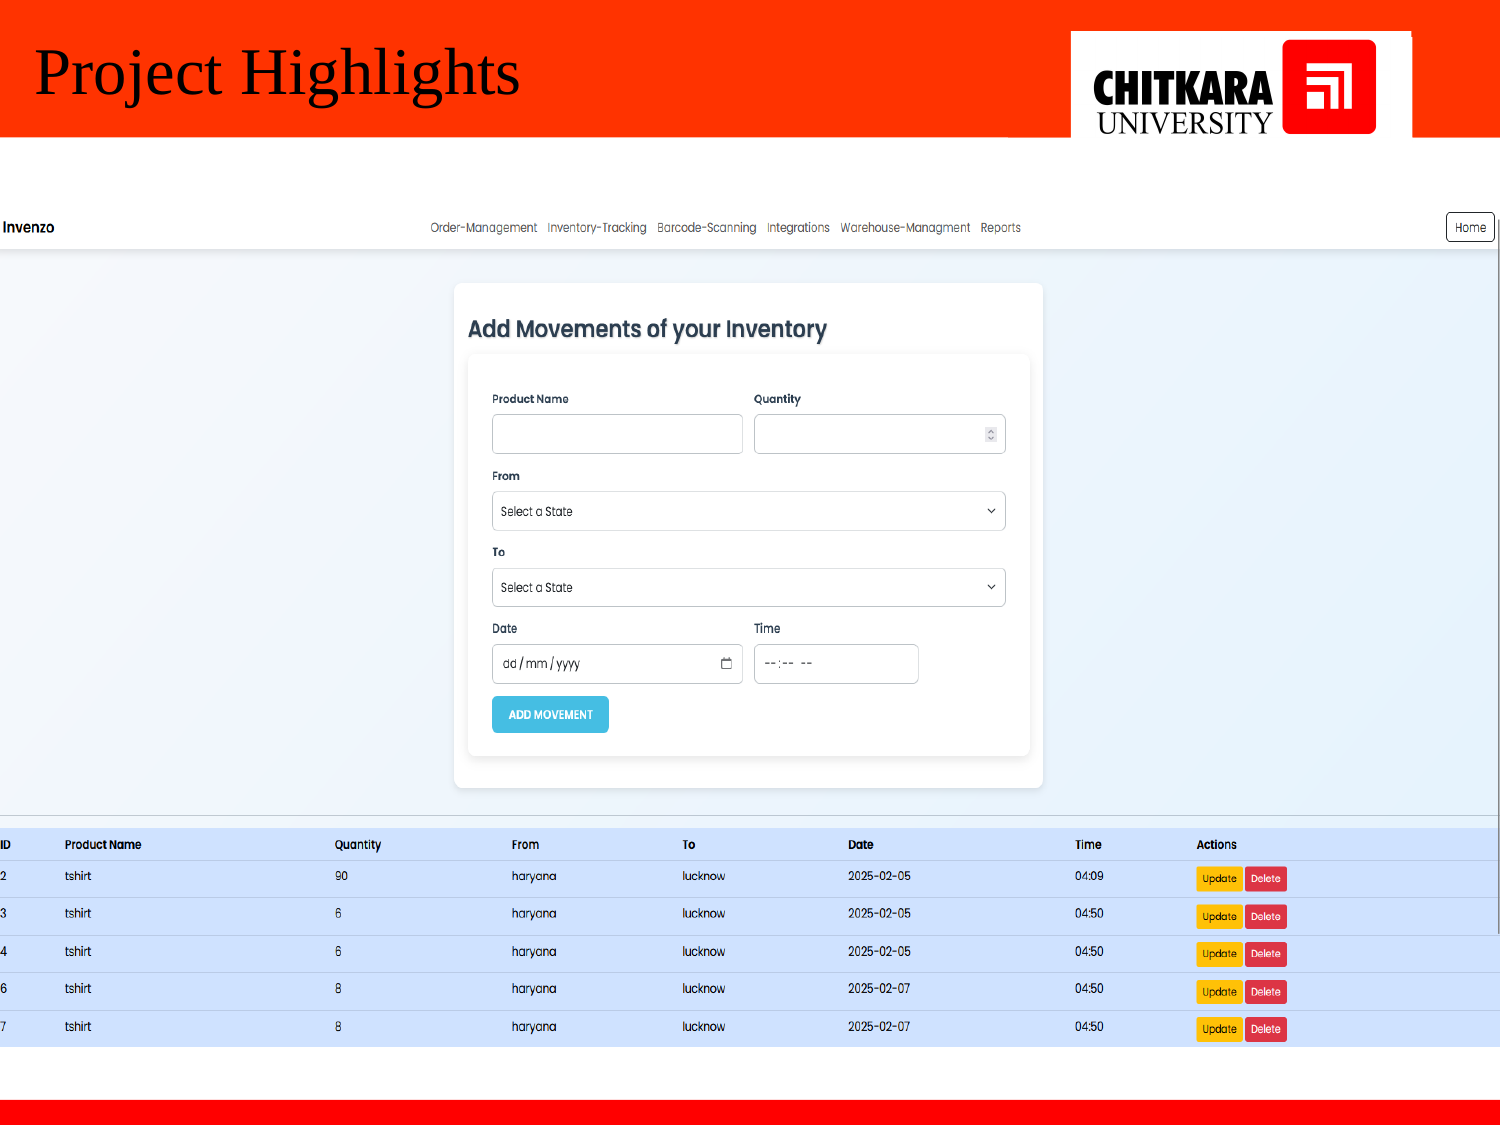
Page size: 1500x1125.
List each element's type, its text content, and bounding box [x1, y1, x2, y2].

picture [1074, 37, 1391, 138]
title Project Highlights [0, 0, 729, 144]
picture [0, 206, 1500, 1047]
